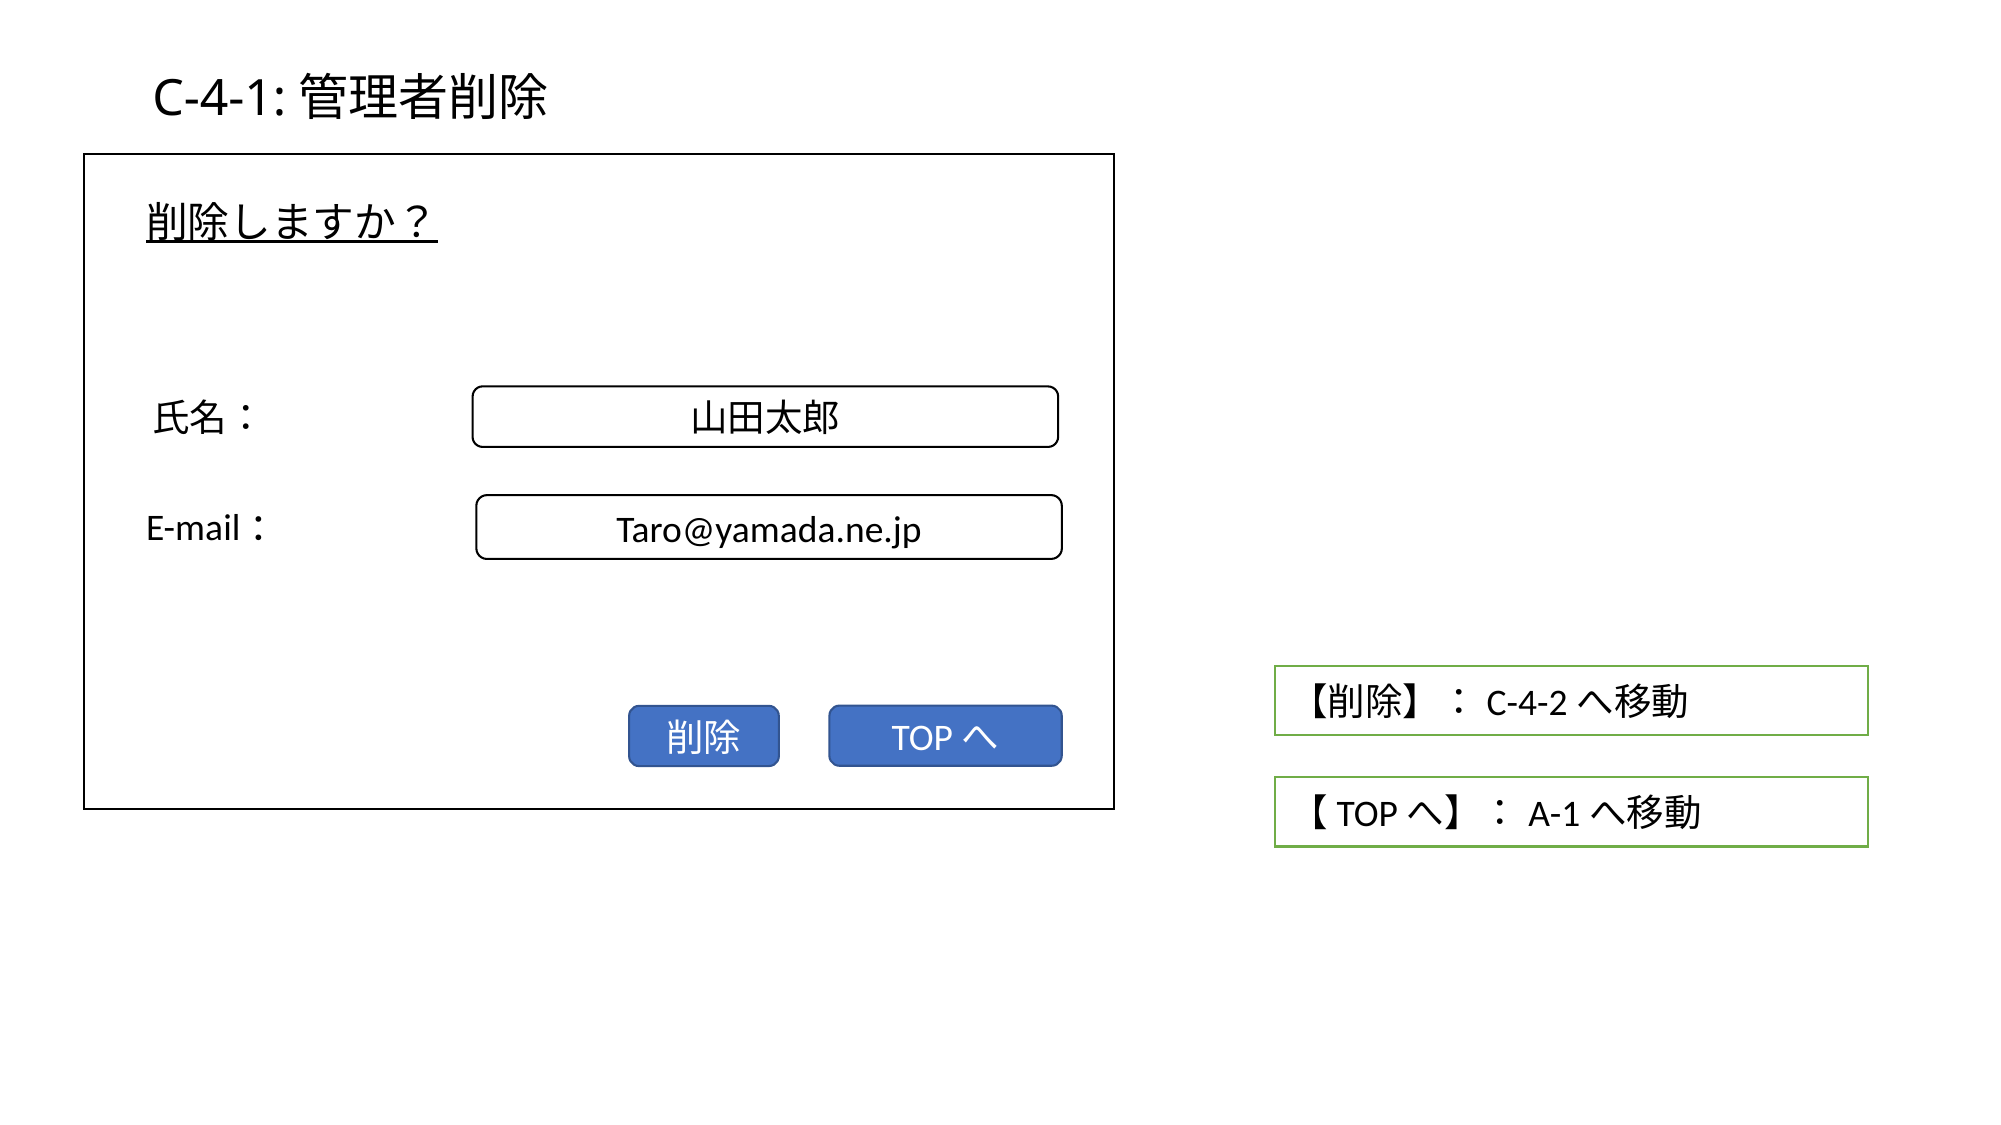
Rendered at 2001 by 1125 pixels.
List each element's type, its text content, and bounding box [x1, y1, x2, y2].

text_box [83, 153, 1115, 810]
text_box 【TOPへ】：A-1へ移動 [1274, 776, 1869, 848]
text_box TOPへ [828, 704, 1063, 767]
text_box 氏名： [137, 386, 295, 447]
text_box 【削除】：C-4-2へ移動 [1274, 665, 1869, 736]
text_box 山田太郎 [471, 385, 1060, 448]
text_box 削除しますか？ [131, 187, 582, 253]
title C-4-1:管理者削除 [137, 59, 1862, 139]
text_box E-mail： [130, 495, 310, 556]
text_box Taro@yamada.ne.jp [475, 494, 1063, 560]
text_box 削除 [628, 704, 780, 768]
